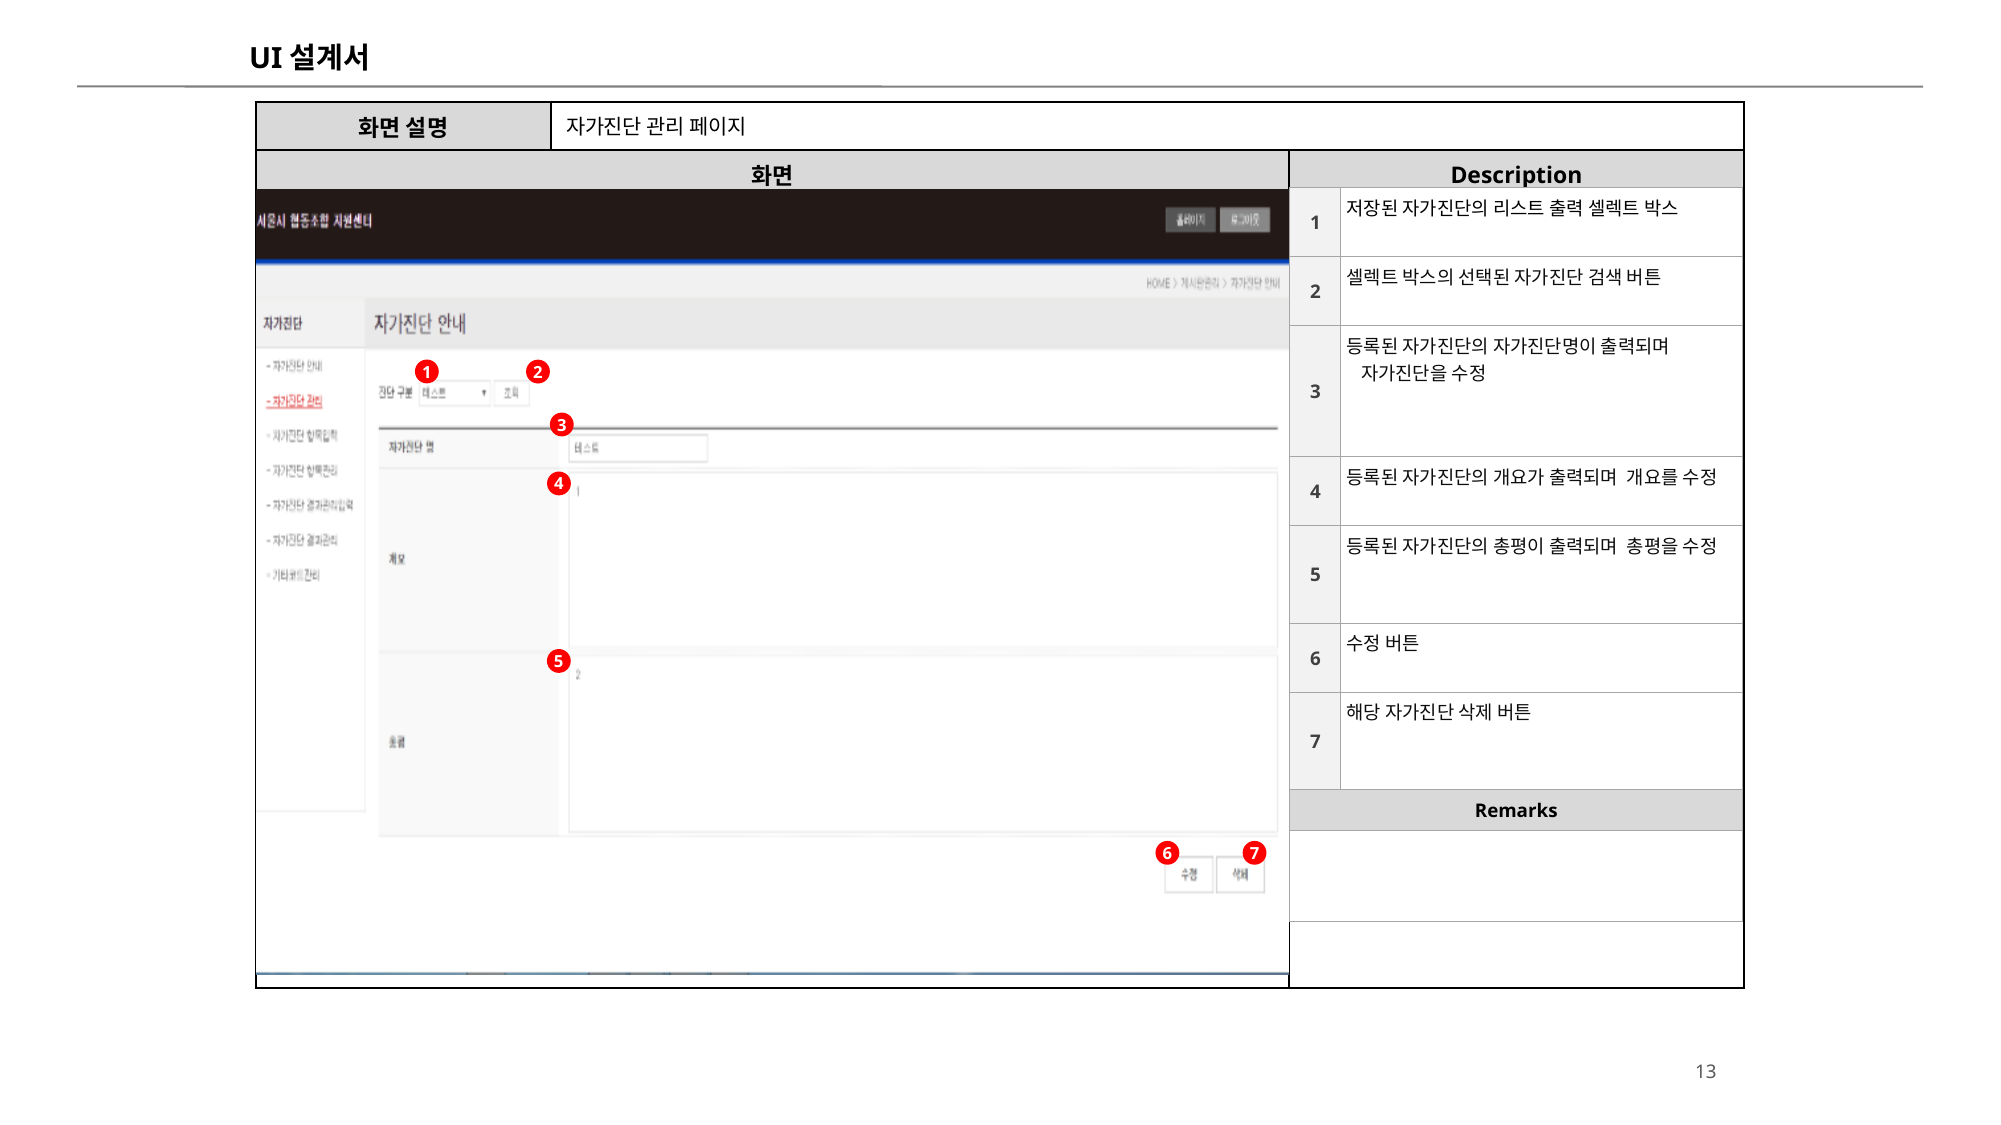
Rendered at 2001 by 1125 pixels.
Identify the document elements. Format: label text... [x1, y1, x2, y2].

table_cell 해당 자가진단 삭제 버튼 [1341, 693, 1742, 789]
table_header 저장된 자가진단의 리스트 출력 셀렉트 박스 [1341, 188, 1742, 256]
table_cell 셀렉트 박스의 선택된 자가진단 검색 버튼 [1341, 257, 1742, 325]
table_cell 2 [1290, 257, 1340, 325]
table_cell [257, 975, 1288, 987]
table_header 자가진단 관리 페이지 [552, 103, 1743, 149]
title UI설계서 [234, 2, 1283, 111]
slide_number 13 [1352, 1042, 1732, 1103]
table_cell 수정 버튼 [1341, 624, 1742, 692]
table_cell Description [1290, 151, 1743, 187]
table_cell [1290, 922, 1743, 987]
table_cell 5 [1290, 526, 1340, 623]
table_cell 7 [1290, 693, 1340, 789]
table_header 화면 설명 [257, 111, 550, 149]
table_cell 등록된 자가진단의 자가진단명이 출력되며 자가진단을 수정 [1341, 326, 1742, 456]
table_cell 화면 [257, 151, 1288, 189]
picture [256, 189, 1289, 975]
table_cell 3 [1290, 326, 1340, 456]
table_header 1 [1290, 188, 1340, 256]
table_cell 등록된 자가진단의 총평이 출력되며 총평을 수정 [1341, 526, 1742, 623]
table_cell 4 [1290, 457, 1340, 525]
table_cell 6 [1290, 624, 1340, 692]
table_cell 등록된 자가진단의 개요가 출력되며 개요를 수정 [1341, 457, 1742, 525]
table_cell [1290, 831, 1742, 921]
table_cell Remarks [1290, 790, 1742, 830]
